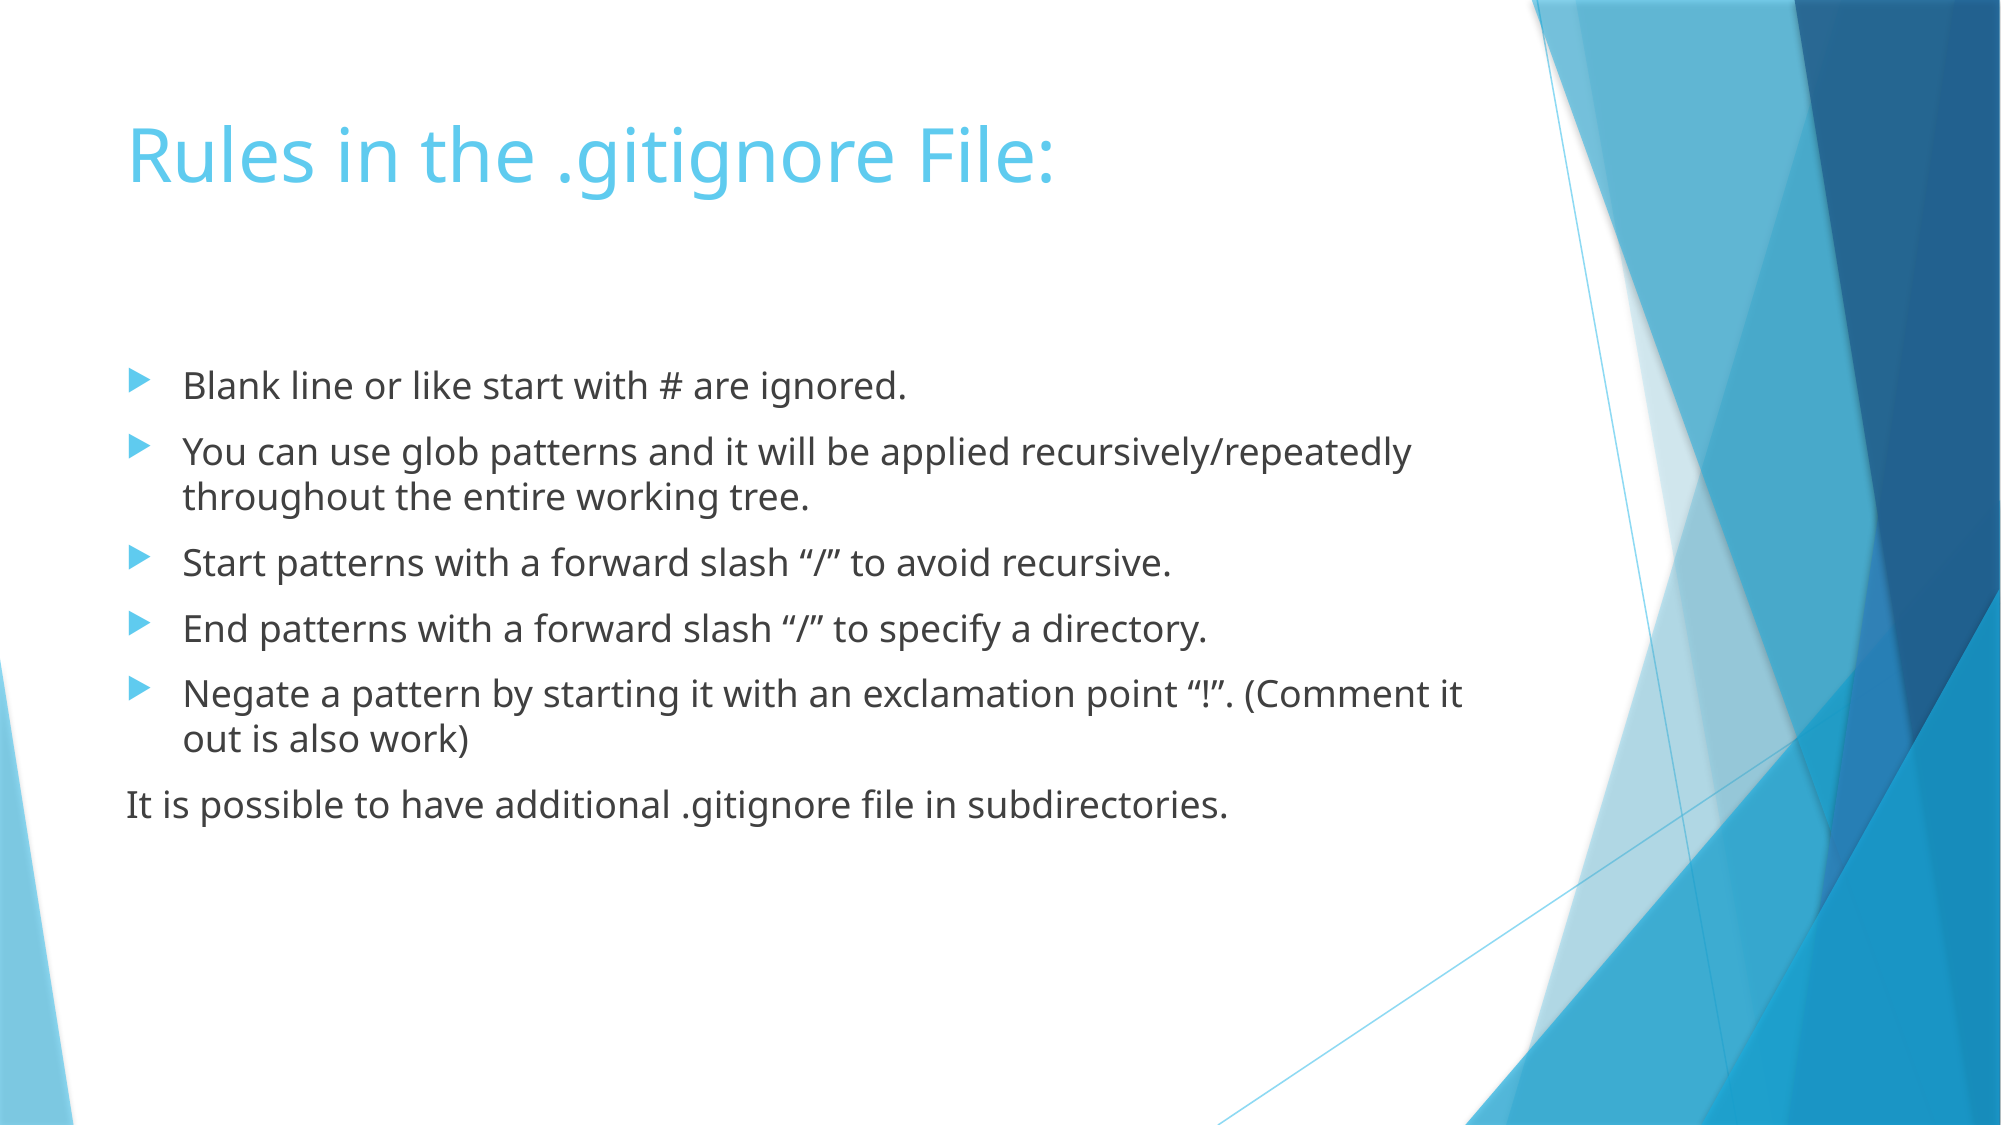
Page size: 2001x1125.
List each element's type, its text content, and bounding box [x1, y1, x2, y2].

title Rules in the .gitignore File: [111, 99, 1522, 317]
list Blank line or like start with # are ignored. You can use glob patterns and it will be applied recursively/repeatedly throughout the entire working tree. Start patterns with a forward slash “/” to avoid recursive. End patterns with a forward slash “/” to specify a directory. Negate a pattern by starting it with an exclamation point “!”. (Comment it out is also work) It is possible to have additional .gitignore file in subdirectories. [111, 354, 1522, 992]
